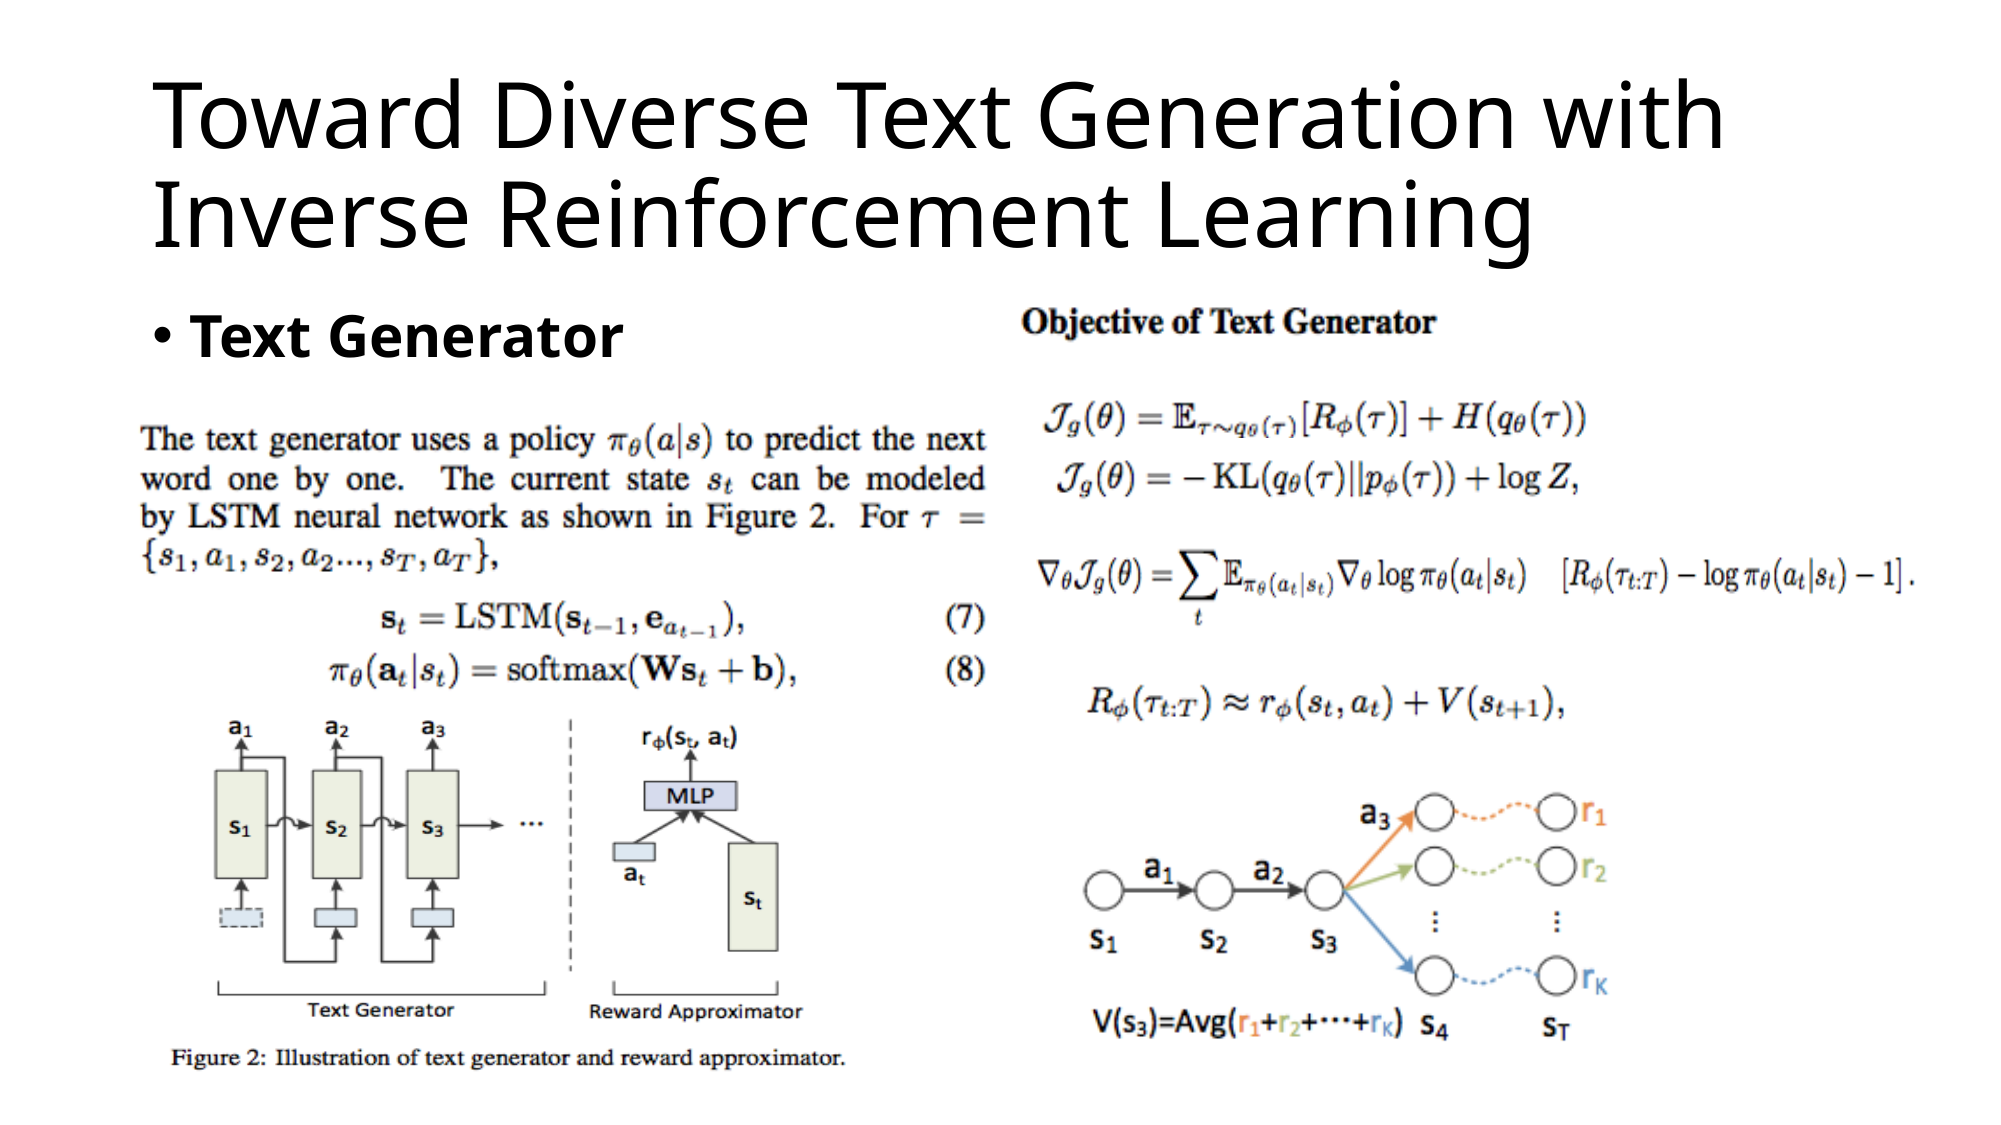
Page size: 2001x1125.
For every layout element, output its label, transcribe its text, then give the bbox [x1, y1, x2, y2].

list Text Generator [137, 299, 1863, 1014]
picture [1024, 535, 1936, 634]
picture [1057, 671, 1614, 740]
title Toward Diverse Text Generation with Inverse Reinforcement Learning [137, 59, 1863, 278]
picture [1046, 751, 1695, 1063]
picture [116, 415, 1000, 1097]
picture [1010, 370, 1609, 514]
picture [999, 289, 1465, 349]
